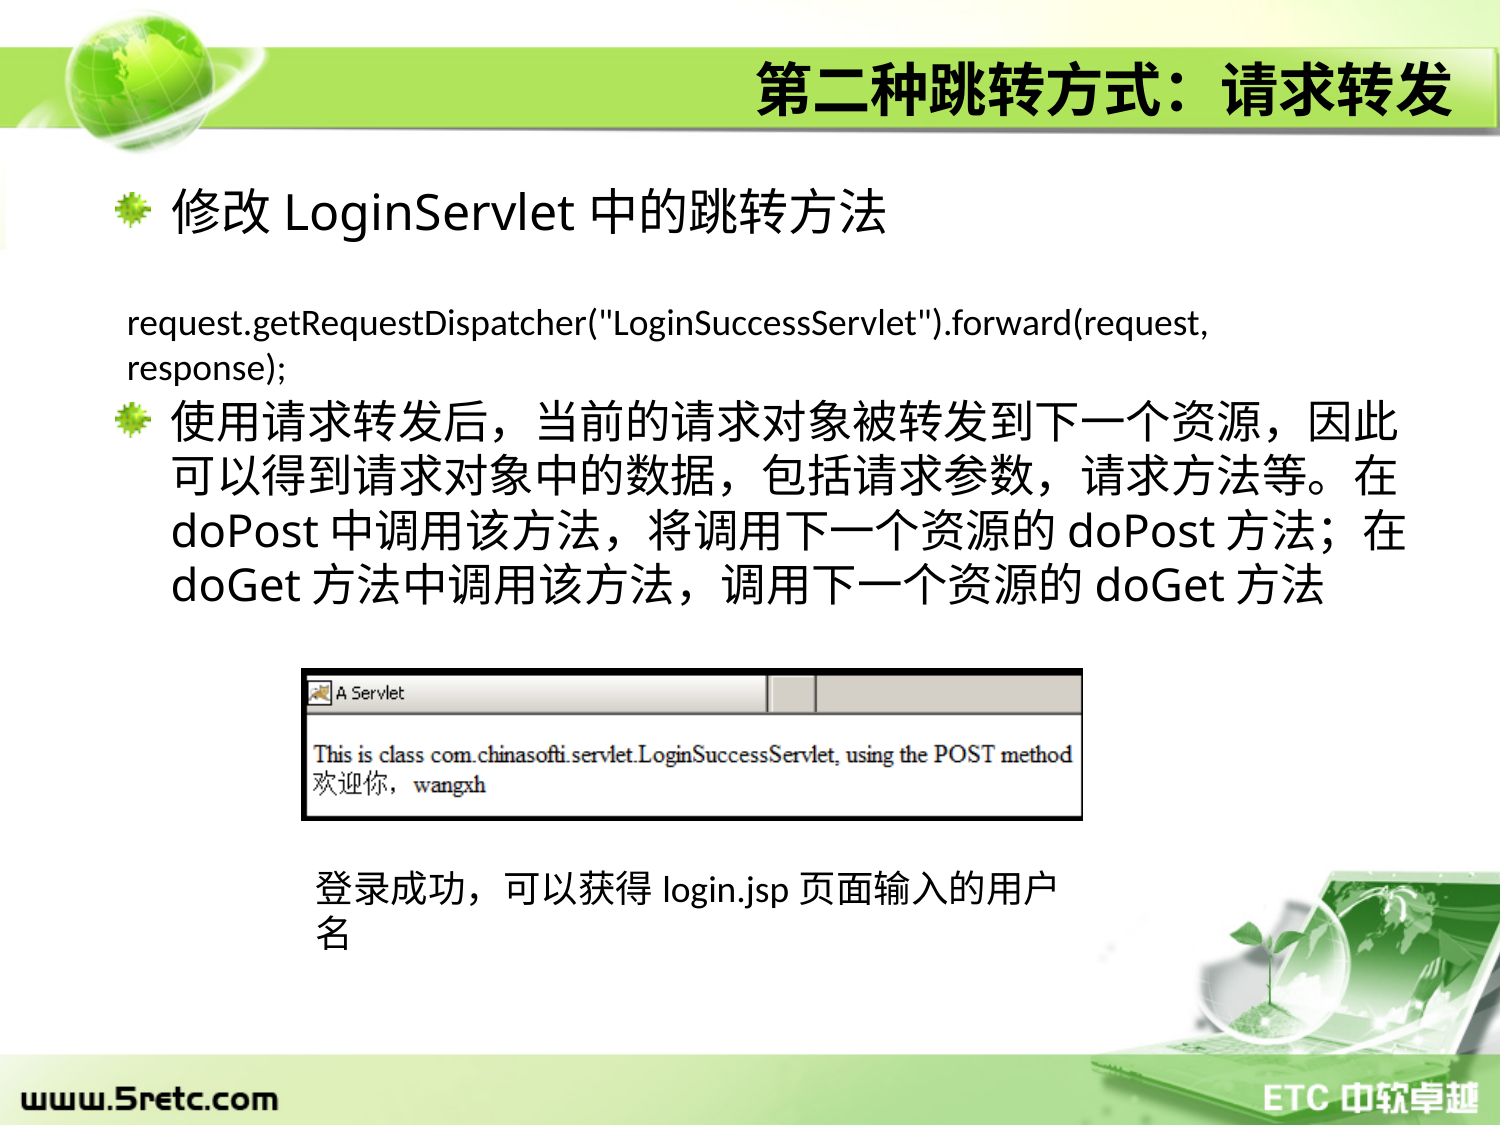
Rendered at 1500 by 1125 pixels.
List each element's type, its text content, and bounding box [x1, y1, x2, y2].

text_box request.getRequestDispatcher("LoginSuccessServlet").forward(request, response); [112, 290, 1388, 385]
text_box 使用请求转发后，当前的请求对象被转发到下一个资源，因此可以得到请求对象中的数据，包括请求参数，请求方法等。在doPost中调用该方法，将调用下一个资源的doPost方法；在doGet方法中调用该方法，调用下一个资源的doGet方法 [100, 385, 1451, 622]
picture [0, 0, 1500, 1125]
text_box 登录成功，可以获得login.jsp页面输入的用户名 [301, 857, 1105, 963]
title 第二种跳转方式：请求转发 [719, 46, 1489, 129]
list 修改LoginServlet中的跳转方法 [100, 172, 1451, 266]
